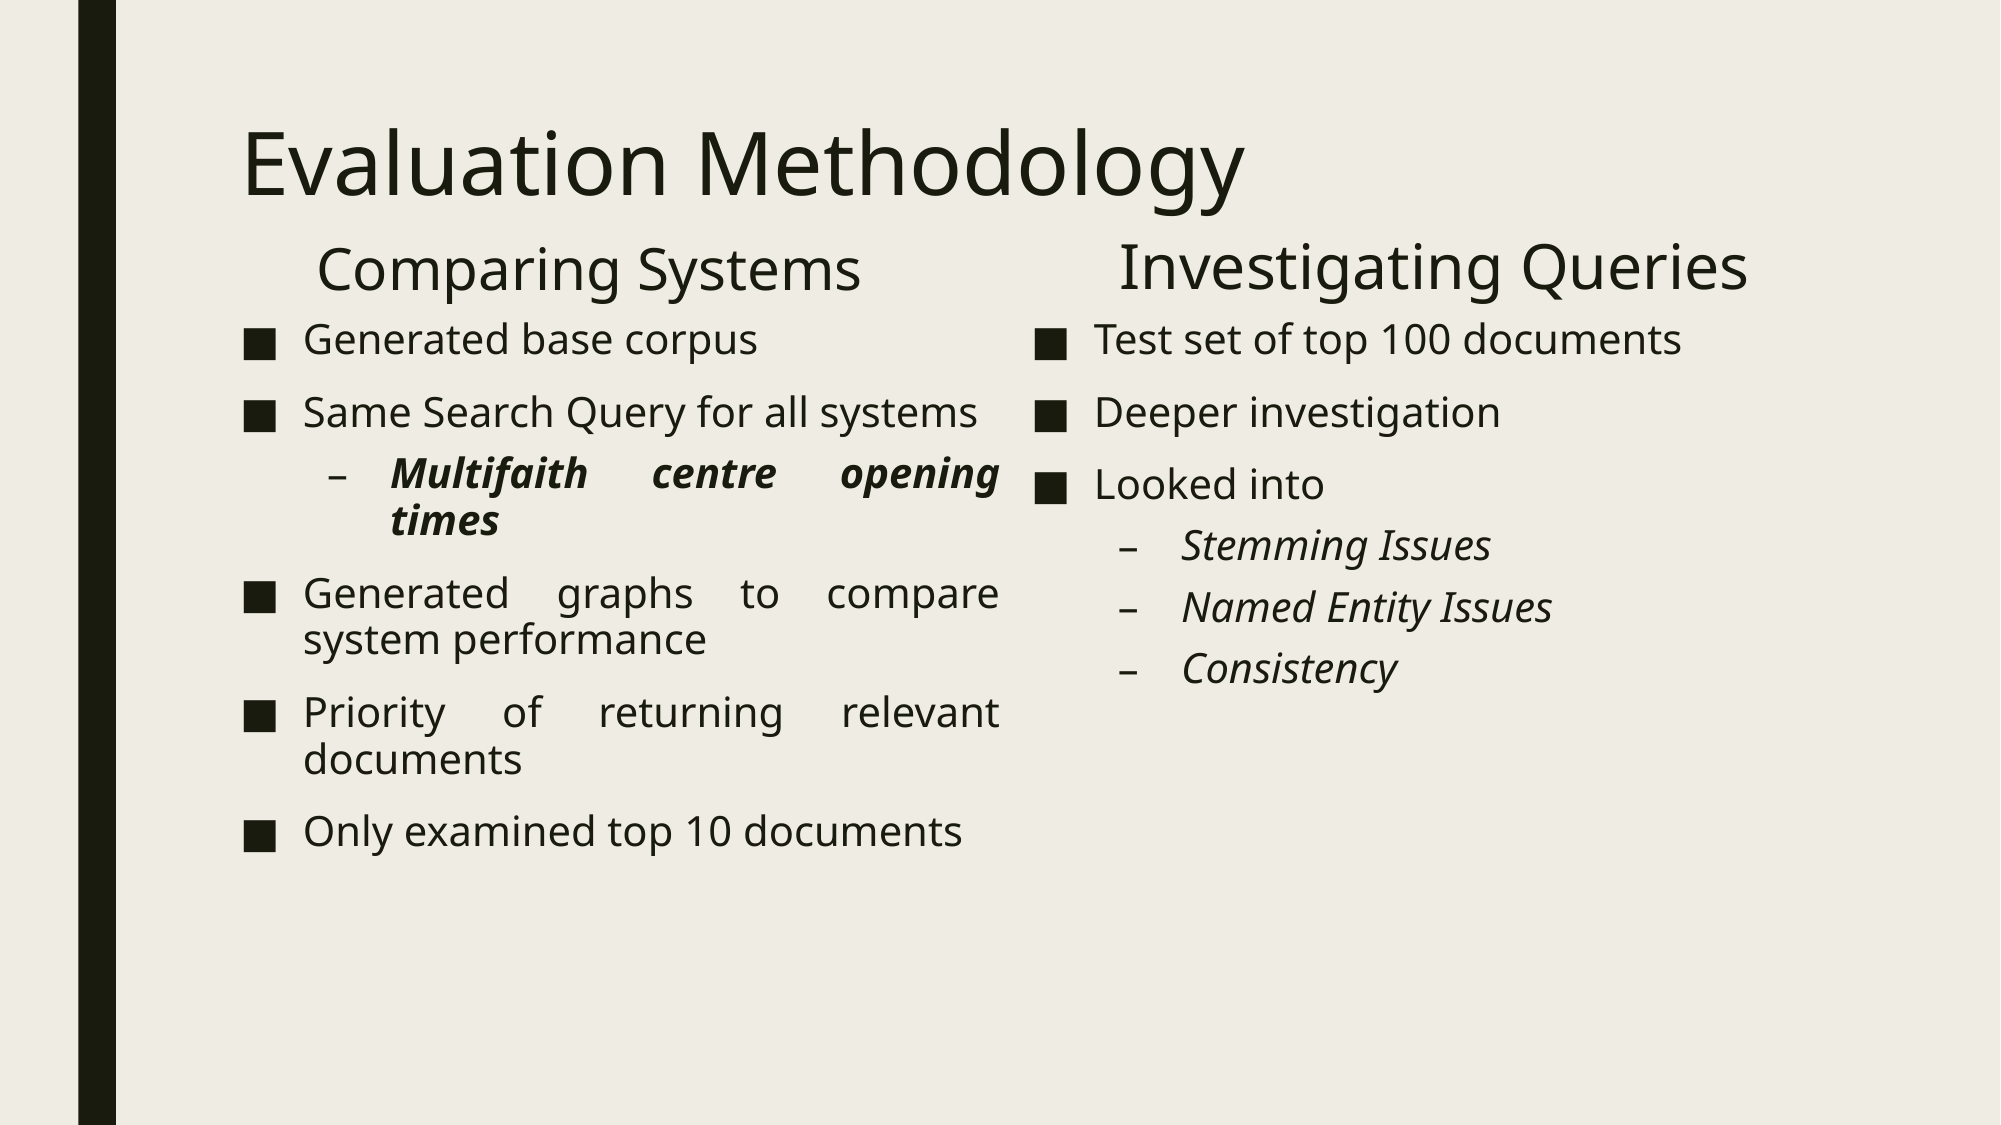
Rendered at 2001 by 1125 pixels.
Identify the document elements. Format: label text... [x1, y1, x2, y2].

list Comparing Systems [225, 221, 954, 309]
list Generated base corpus Same Search Query for all systems Multifaith centre opening times Generated graphs to compare system performance Priority of returning relevant documents Only examined top 10 documents [225, 309, 1015, 963]
title Evaluation Methodology [225, 112, 1800, 222]
list Test set of top 100 documents Deeper investigation Looked into Stemming Issues Named Entity Issues Consistency [1015, 309, 1830, 963]
list Investigating Queries [1070, 221, 1800, 309]
